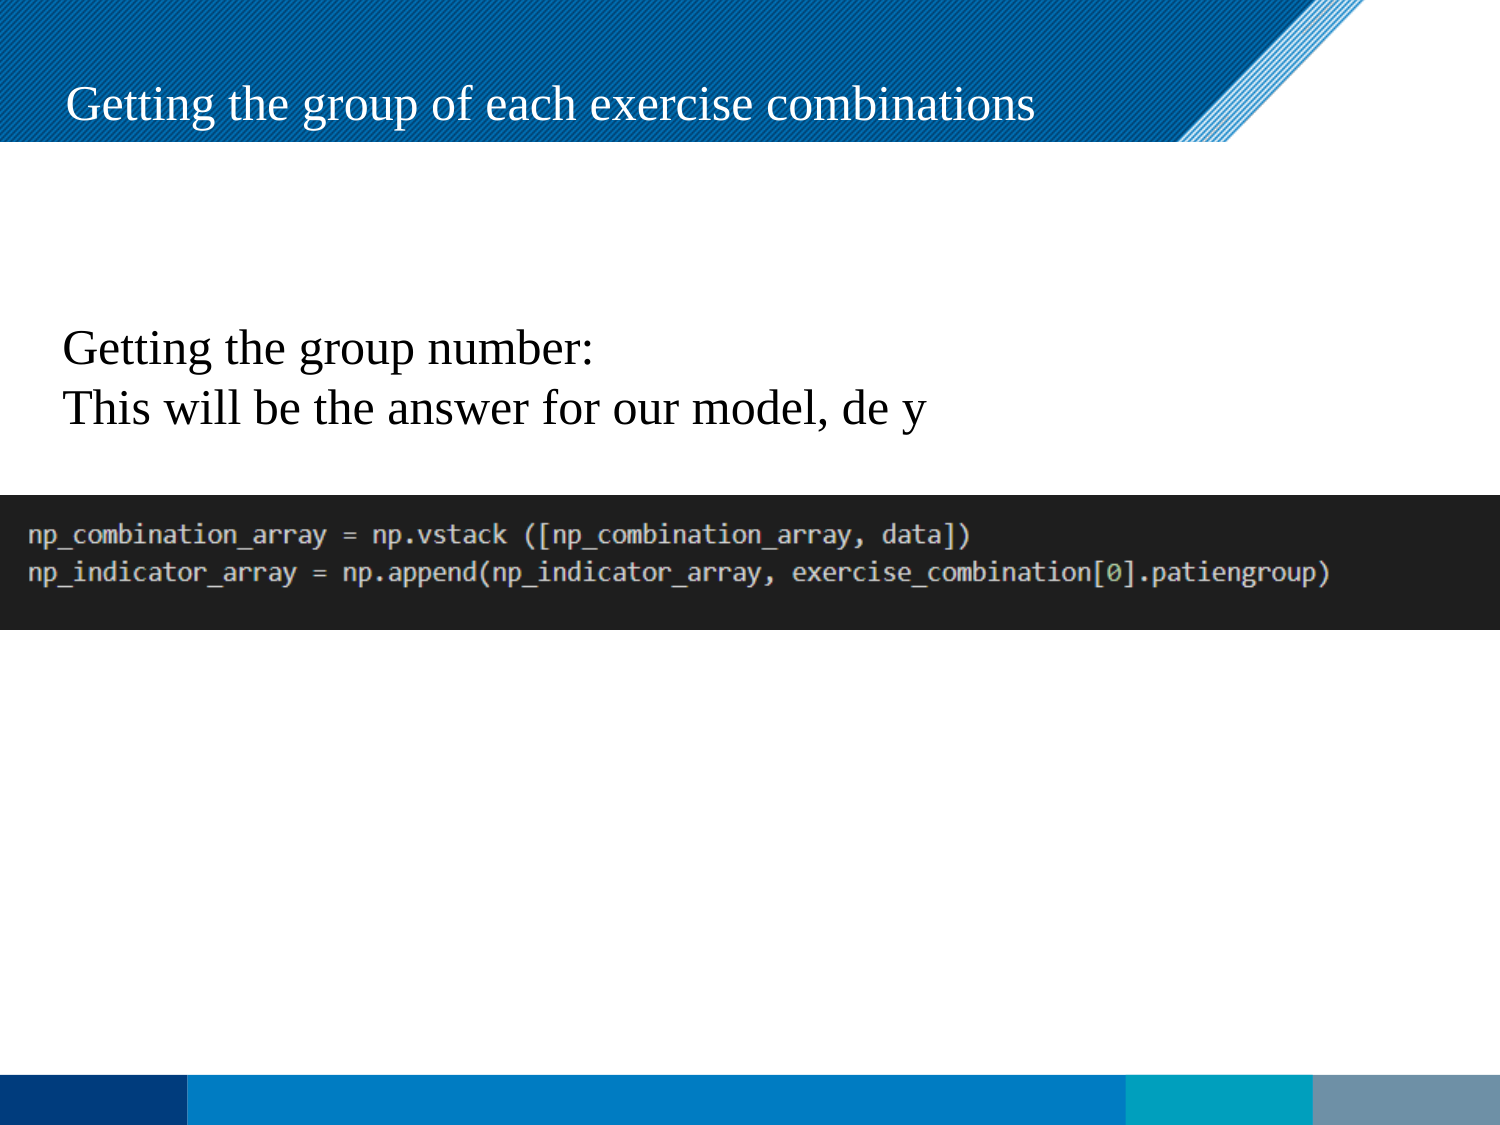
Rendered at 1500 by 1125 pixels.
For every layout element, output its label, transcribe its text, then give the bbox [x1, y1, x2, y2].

text_box Getting the group of each exercise combinations [50, 63, 1052, 139]
picture [0, 495, 1500, 630]
text_box Getting the group number: This will be the answer for our model, de y [47, 307, 974, 443]
